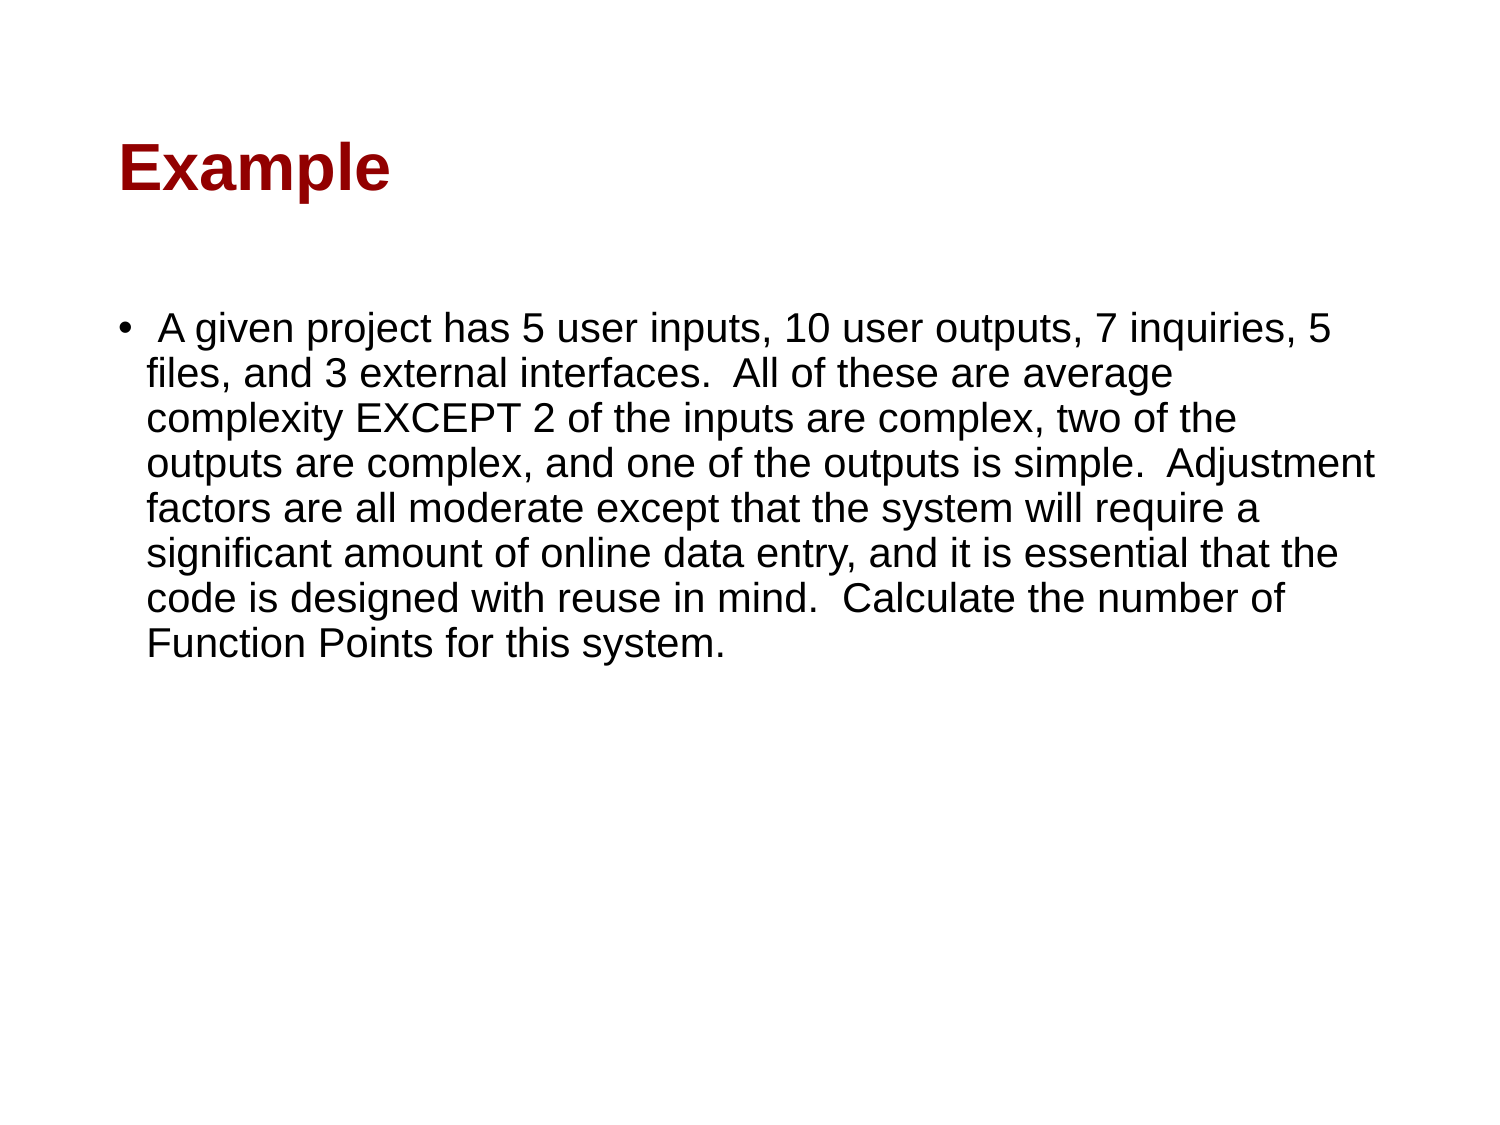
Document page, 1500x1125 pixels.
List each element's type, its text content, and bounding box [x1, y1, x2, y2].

list A given project has 5 user inputs, 10 user outputs, 7 inquiries, 5 files, and 3 external interfaces. All of these are average complexity EXCEPT 2 of the inputs are complex, two of the outputs are complex, and one of the outputs is simple. Adjustment factors are all moderate except that the system will require a significant amount of online data entry, and it is essential that the code is designed with reuse in mind. Calculate the number of Function Points for this system. [103, 299, 1397, 1014]
title Example [103, 59, 1397, 278]
